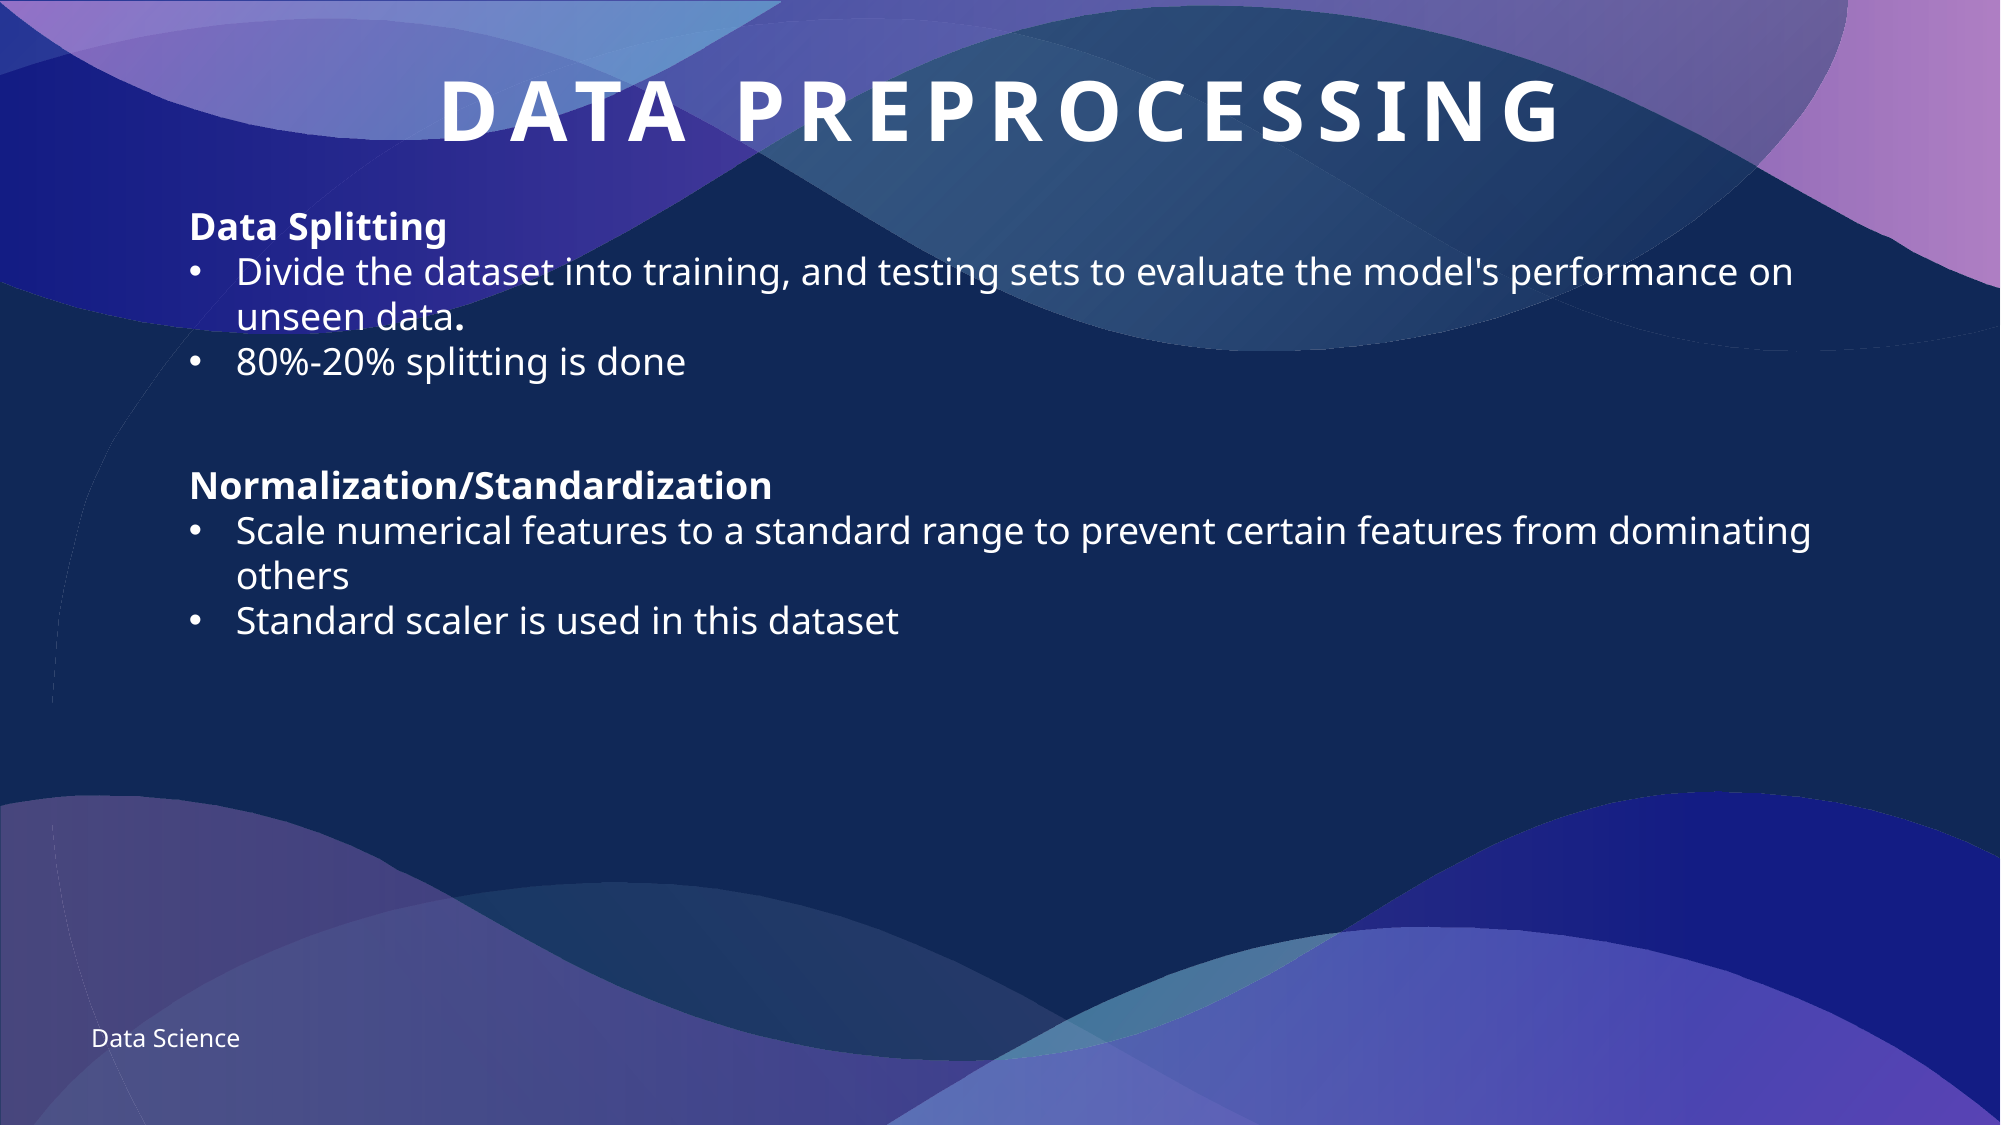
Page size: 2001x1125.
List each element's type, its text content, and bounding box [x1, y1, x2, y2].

text_box Data Splitting Divide the dataset into training, and testing sets to evaluate the model's performance on unseen data. 80%-20% splitting is done [174, 195, 1863, 390]
text_box Normalization/Standardization Scale numerical features to a standard range to prevent certain features from dominating others Standard scaler is used in this dataset [174, 454, 1863, 650]
text_box Data Science [76, 1015, 459, 1061]
title DATA PREPROCESSING [363, 50, 1637, 195]
